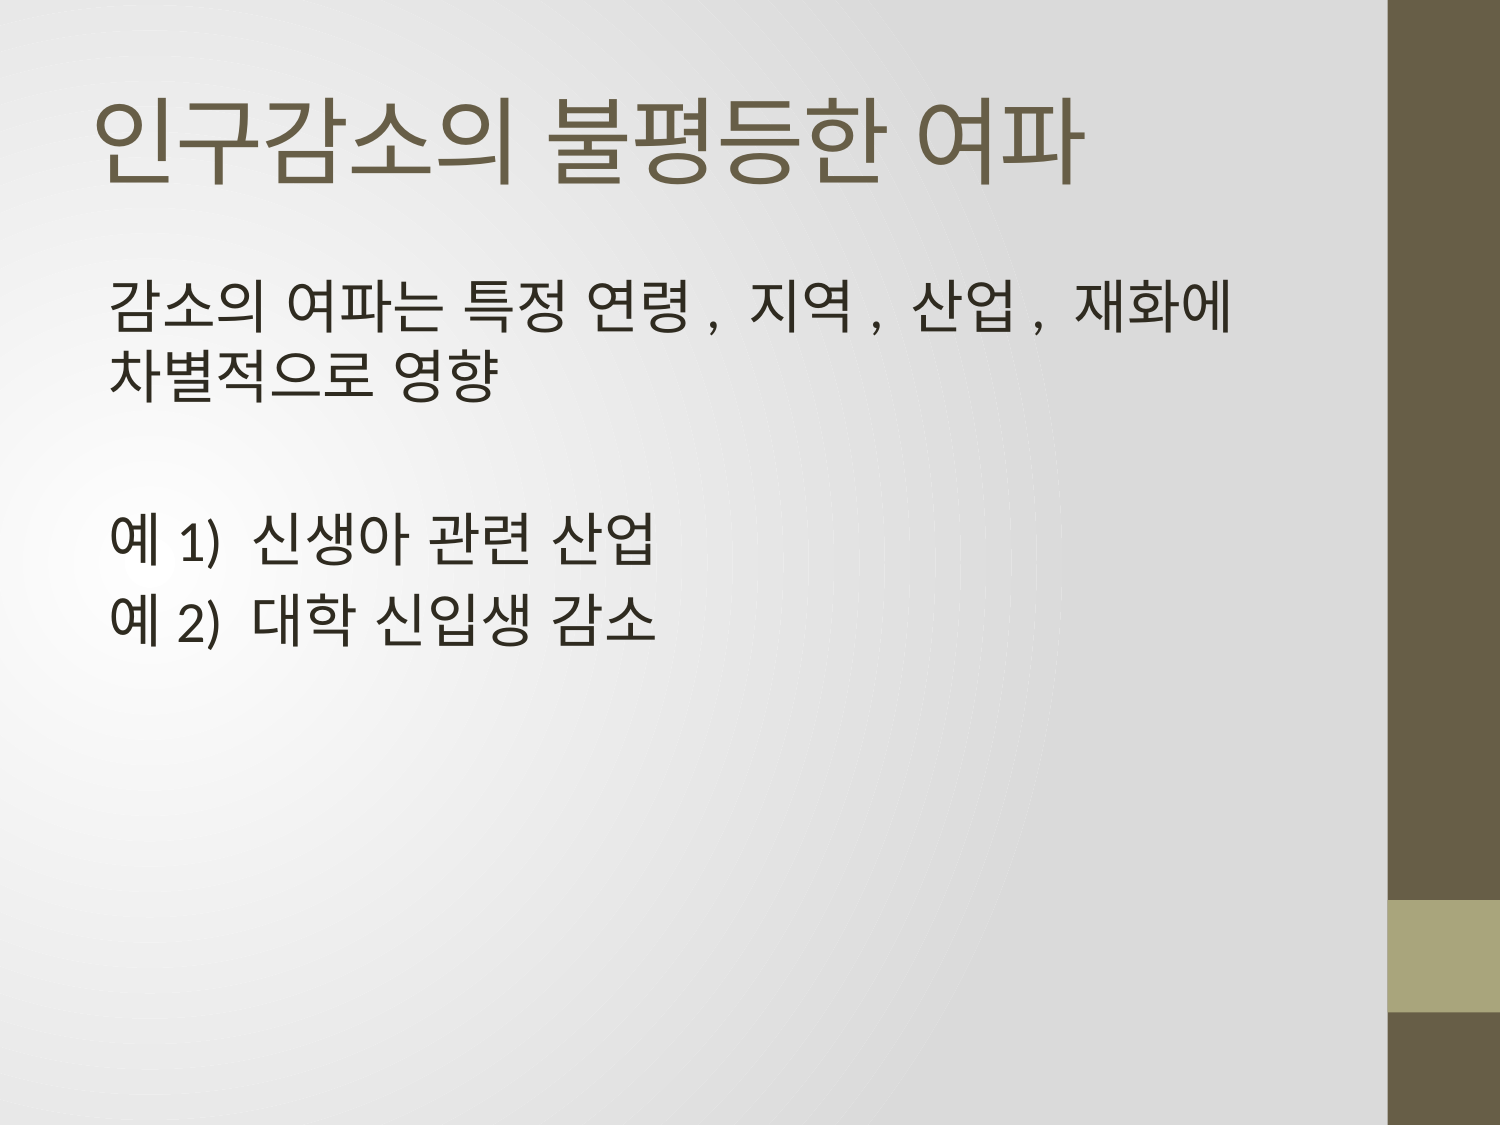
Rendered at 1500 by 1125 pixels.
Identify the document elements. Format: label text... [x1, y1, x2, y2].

title 인구감소의 불평등한 여파 [75, 45, 1325, 233]
list 감소의 여파는 특정 연령, 지역, 산업, 재화에 차별적으로 영향 예1) 신생아 관련 산업 예2) 대학 신입생 감소 [75, 262, 1325, 1050]
